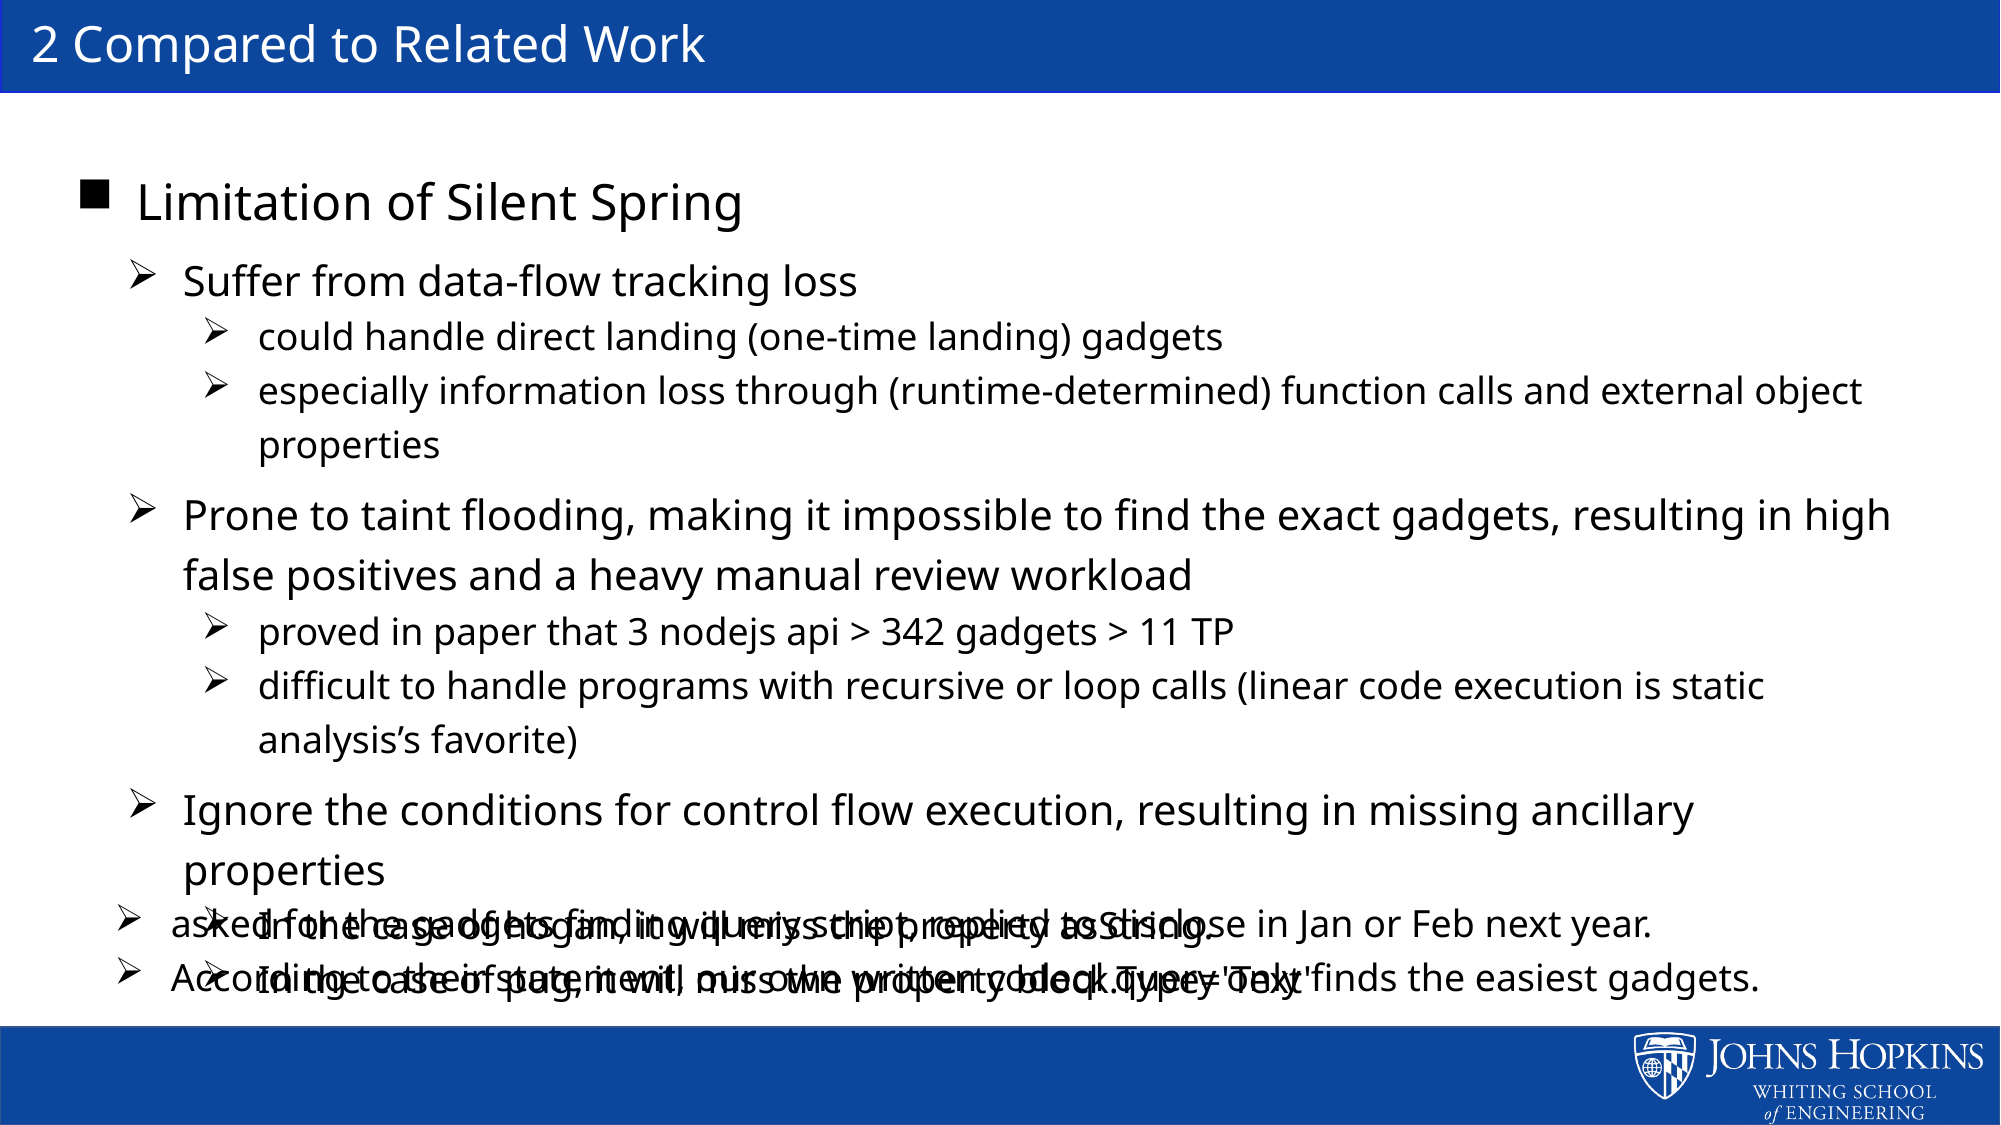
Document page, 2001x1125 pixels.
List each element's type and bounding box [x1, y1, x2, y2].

text_box [0, 0, 2000, 1125]
